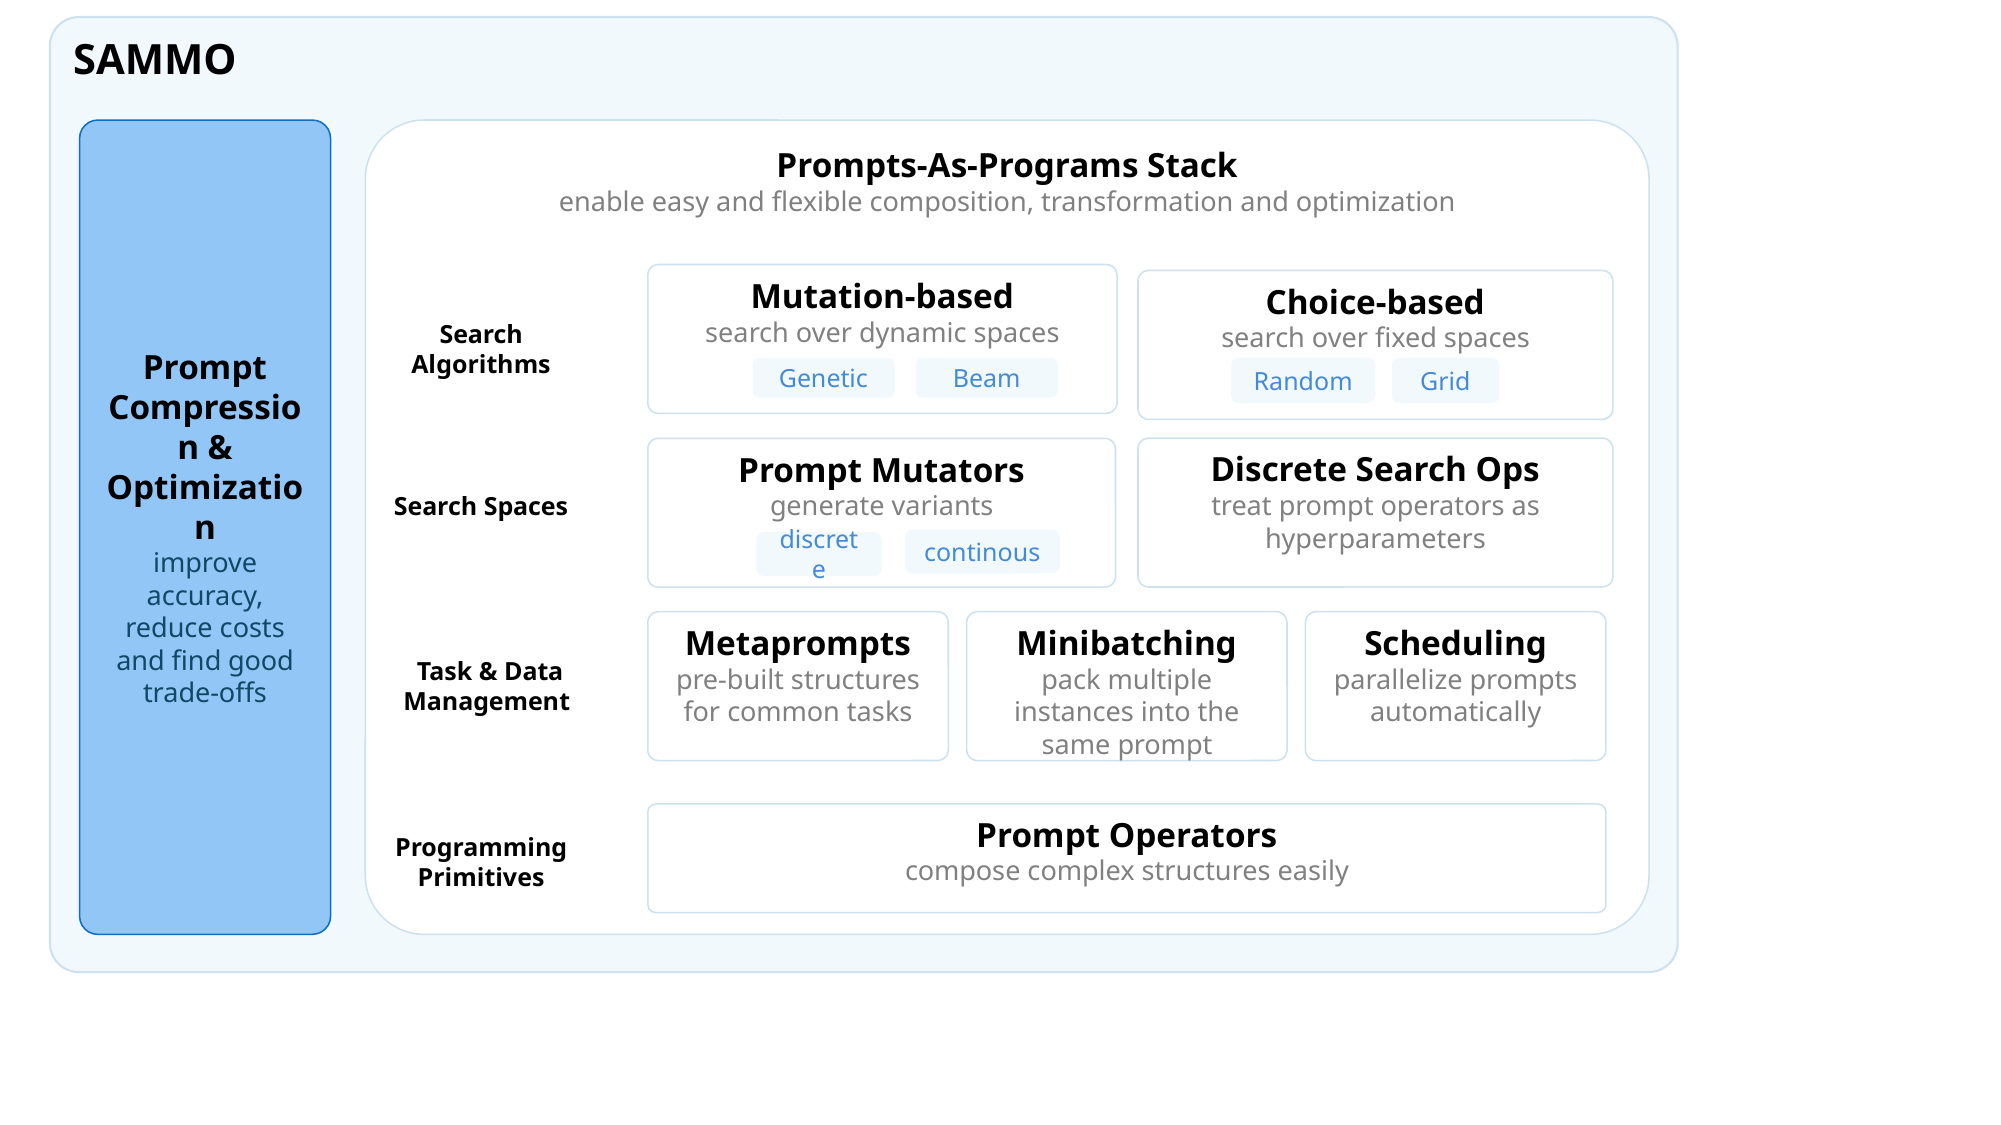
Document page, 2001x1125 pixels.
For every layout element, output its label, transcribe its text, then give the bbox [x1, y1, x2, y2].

text_box Prompt Operators compose complex structures easily [646, 802, 1608, 915]
text_box Metaprompts pre-built structures for common tasks [646, 610, 950, 763]
text_box Task & Data Management [377, 648, 603, 723]
text_box Minibatching pack multiple instances into the same prompt [965, 610, 1289, 763]
text_box Grid [1390, 355, 1501, 405]
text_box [752, 357, 1059, 399]
text_box Search Algorithms [368, 311, 595, 387]
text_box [755, 529, 1061, 577]
text_box Prompt Mutators generate variants [646, 436, 1118, 589]
text_box Choice-based search over fixed spaces [1136, 268, 1615, 421]
text_box Programming Primitives [368, 824, 595, 899]
text_box Discrete Search Ops treat prompt operators as hyperparameters [1136, 436, 1615, 589]
text_box Prompts-As-Programs Stack enable easy and flexible composition, transformation and optimization [363, 118, 1651, 936]
text_box Scheduling parallelize prompts automatically [1303, 610, 1608, 763]
text_box Random [1229, 356, 1377, 405]
text_box Search Spaces [368, 483, 595, 529]
text_box SAMMO [48, 15, 1680, 974]
text_box Mutation-based search over dynamic spaces [646, 262, 1119, 415]
text_box Prompt Compression & Optimization improve accuracy, reduce costs and find good trade-offs [78, 118, 333, 936]
